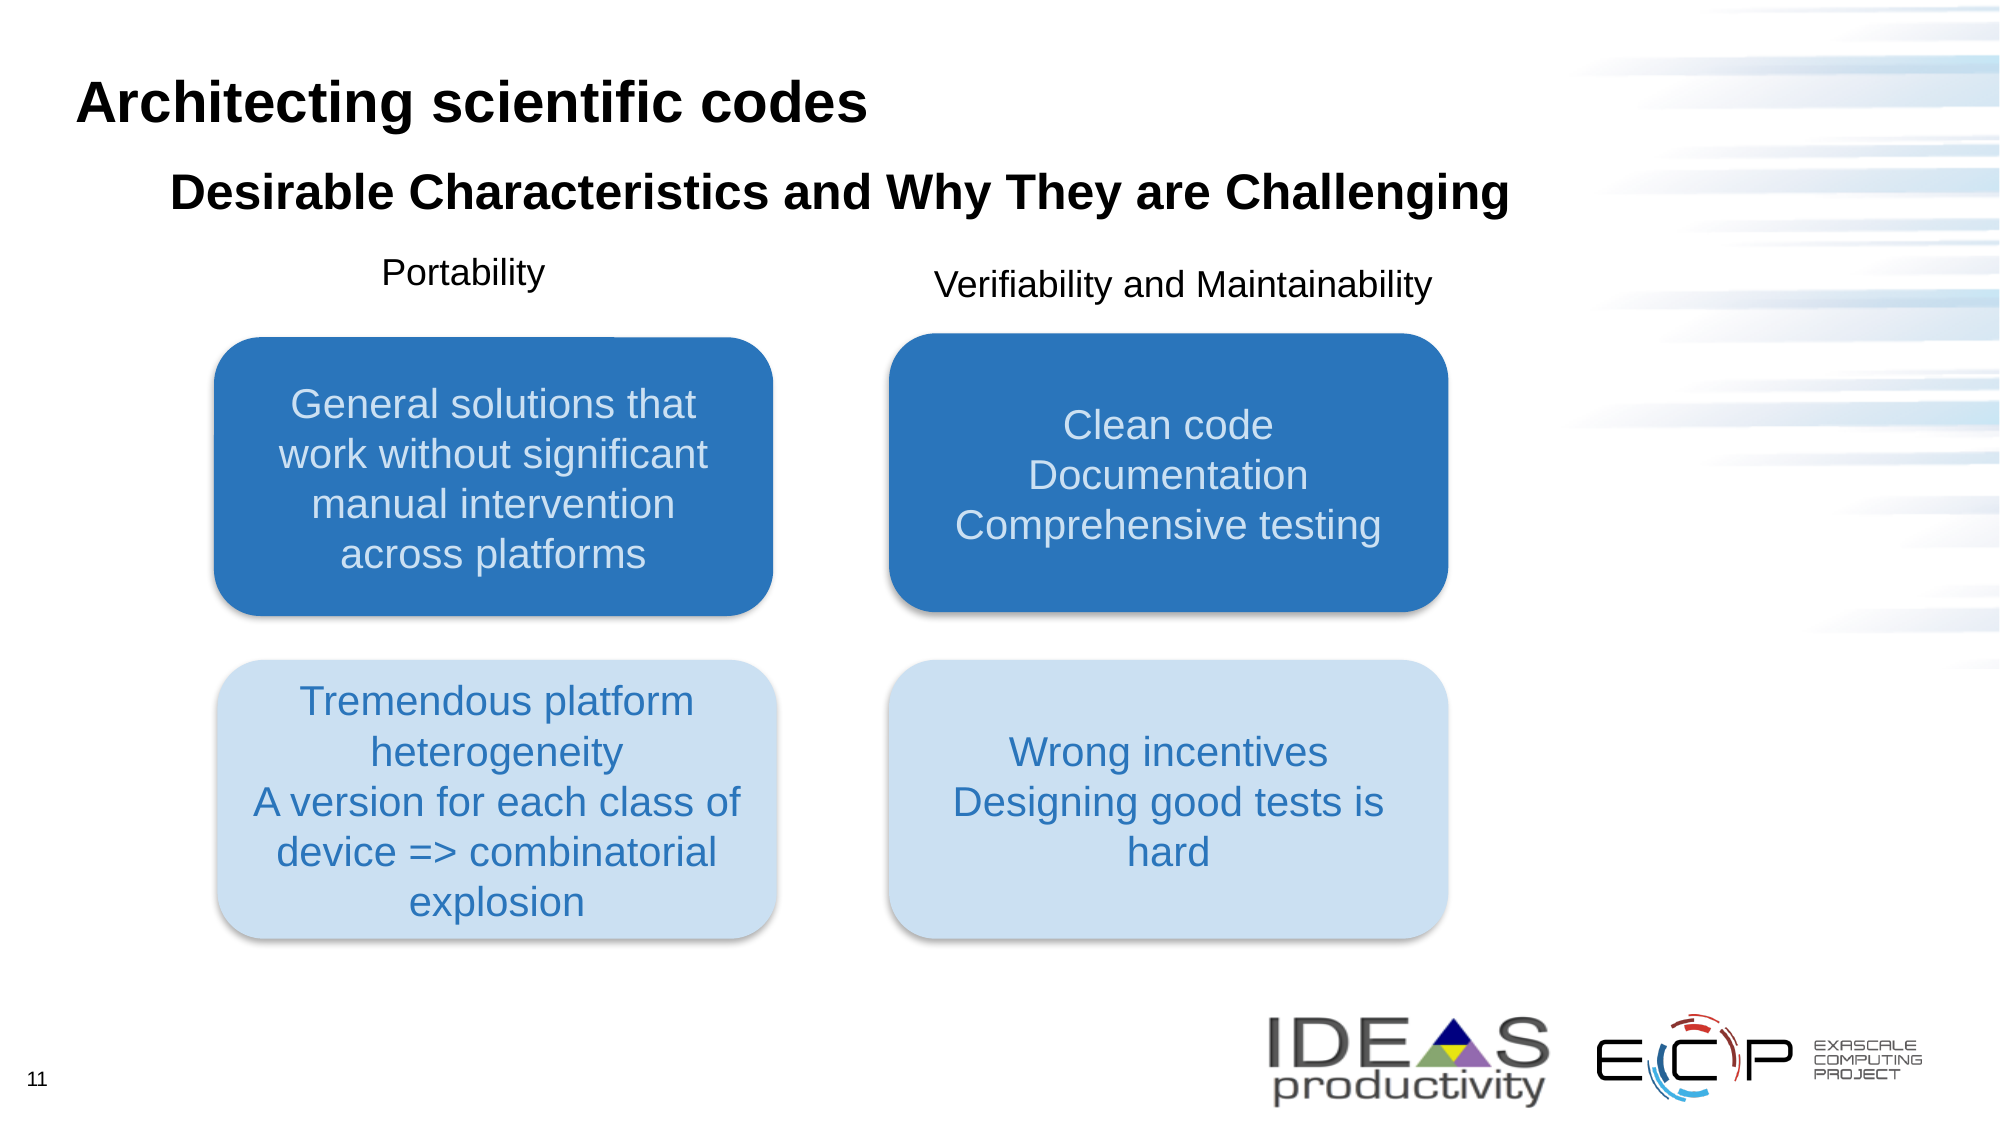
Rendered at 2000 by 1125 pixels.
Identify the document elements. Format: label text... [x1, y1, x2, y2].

text_box Wrong incentives Designing good tests is hard [889, 659, 1449, 939]
text_box Verifiability and Maintainability [914, 250, 1453, 321]
picture [1597, 1014, 1922, 1102]
picture [1531, 0, 2000, 669]
title Architecting scientific codes [59, 67, 1926, 218]
list Desirable Characteristics and Why They are Challenging [154, 158, 1910, 218]
text_box Clean code Documentation Comprehensive testing [889, 333, 1449, 613]
text_box General solutions that work without significant manual intervention across platforms [213, 337, 774, 617]
text_box Tremendous platform heterogeneity A version for each class of device => combinatorial explosion [217, 659, 777, 939]
picture [1257, 1009, 1560, 1115]
text_box Portability [361, 237, 566, 308]
